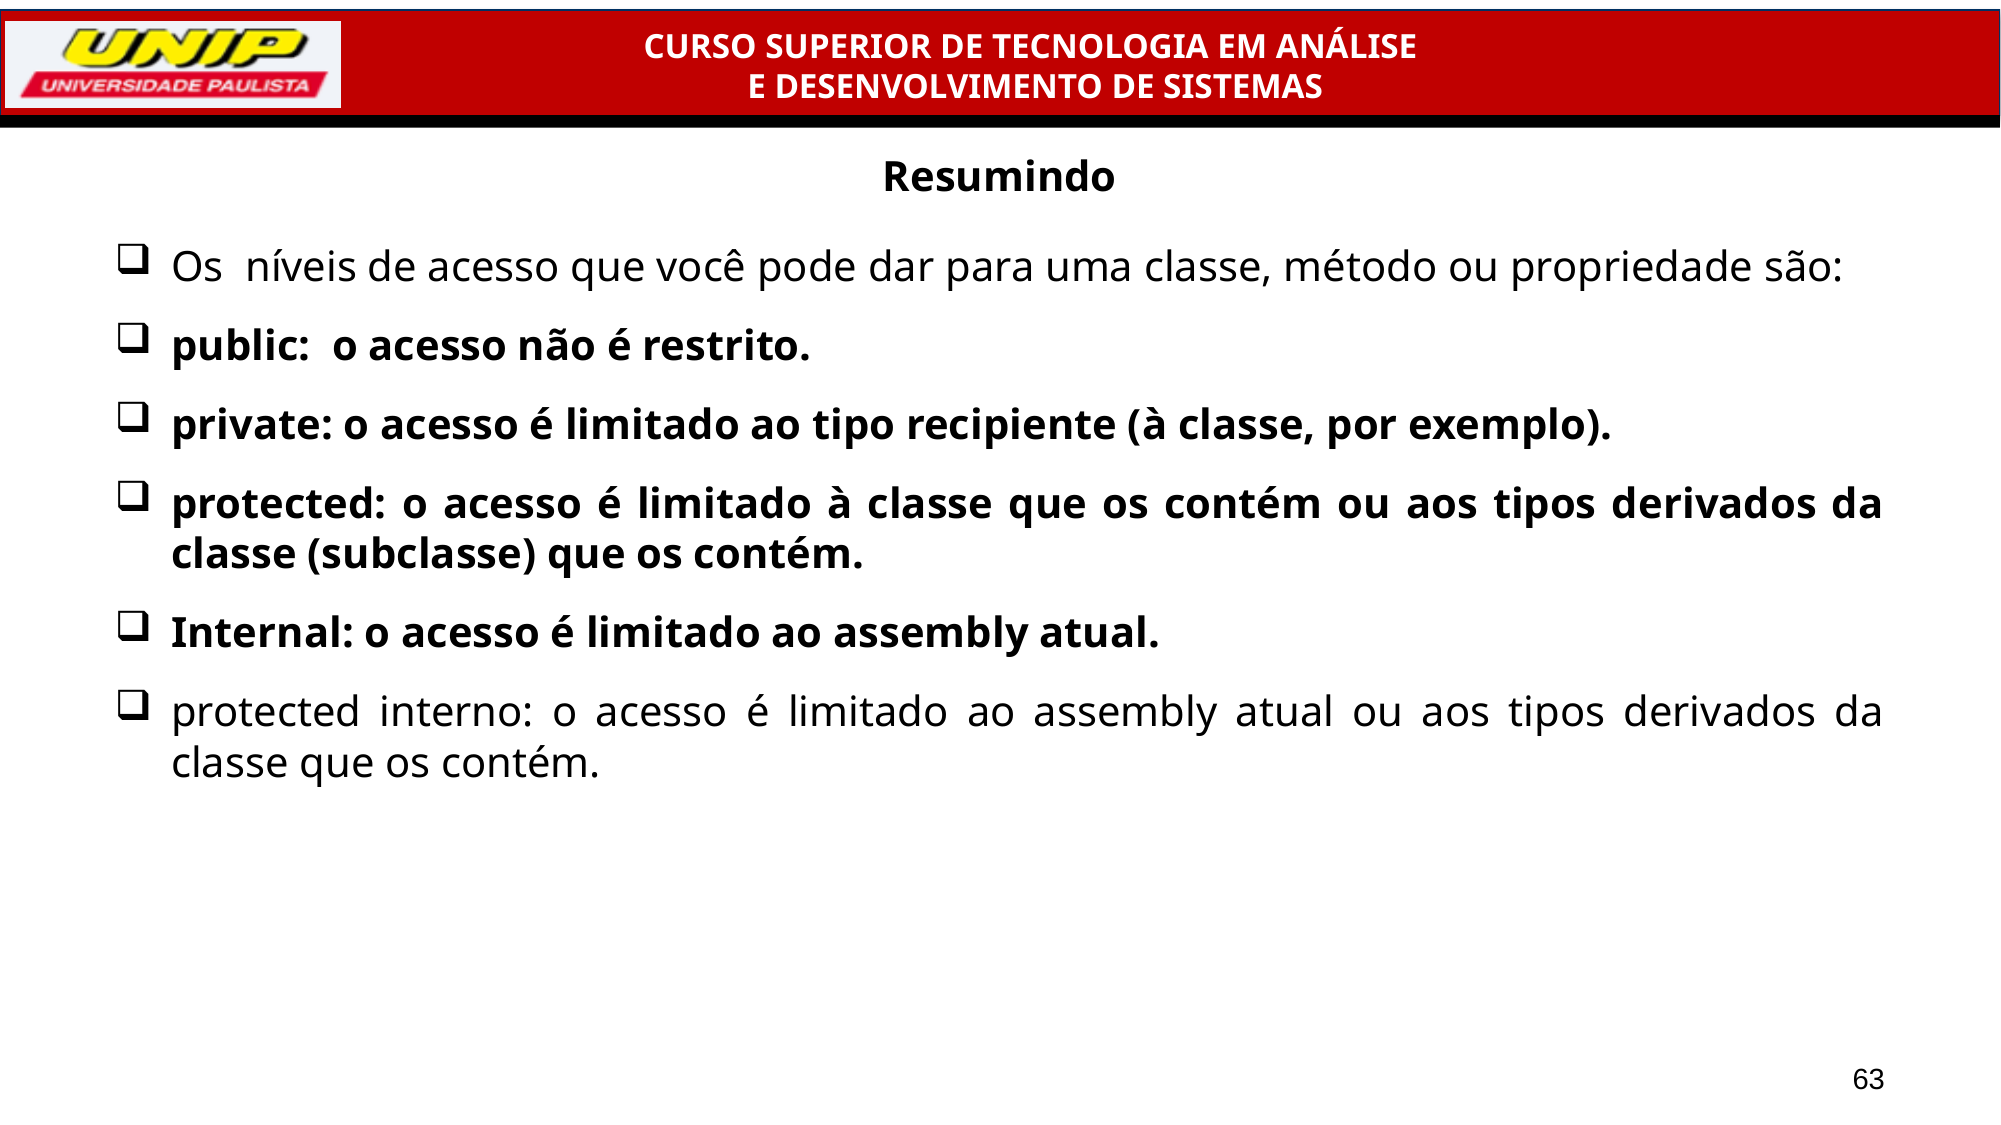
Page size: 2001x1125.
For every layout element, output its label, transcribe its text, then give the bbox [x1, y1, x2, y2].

picture [5, 21, 341, 108]
list Os níveis de acesso que você pode dar para uma classe, método ou propriedade são: public: o acesso não é restrito. private: o acesso é limitado ao tipo recipiente (à classe, por exemplo). protected: o acesso é limitado à classe que os contém ou aos tipos derivados da classe (subclasse) que os contém. Internal: o acesso é limitado ao assembly atual. protected interno: o acesso é limitado ao assembly atual ou aos tipos derivados da classe que os contém. [99, 231, 1900, 988]
title Resumindo [99, 62, 1900, 231]
slide_number 63 [1433, 1024, 1900, 1103]
